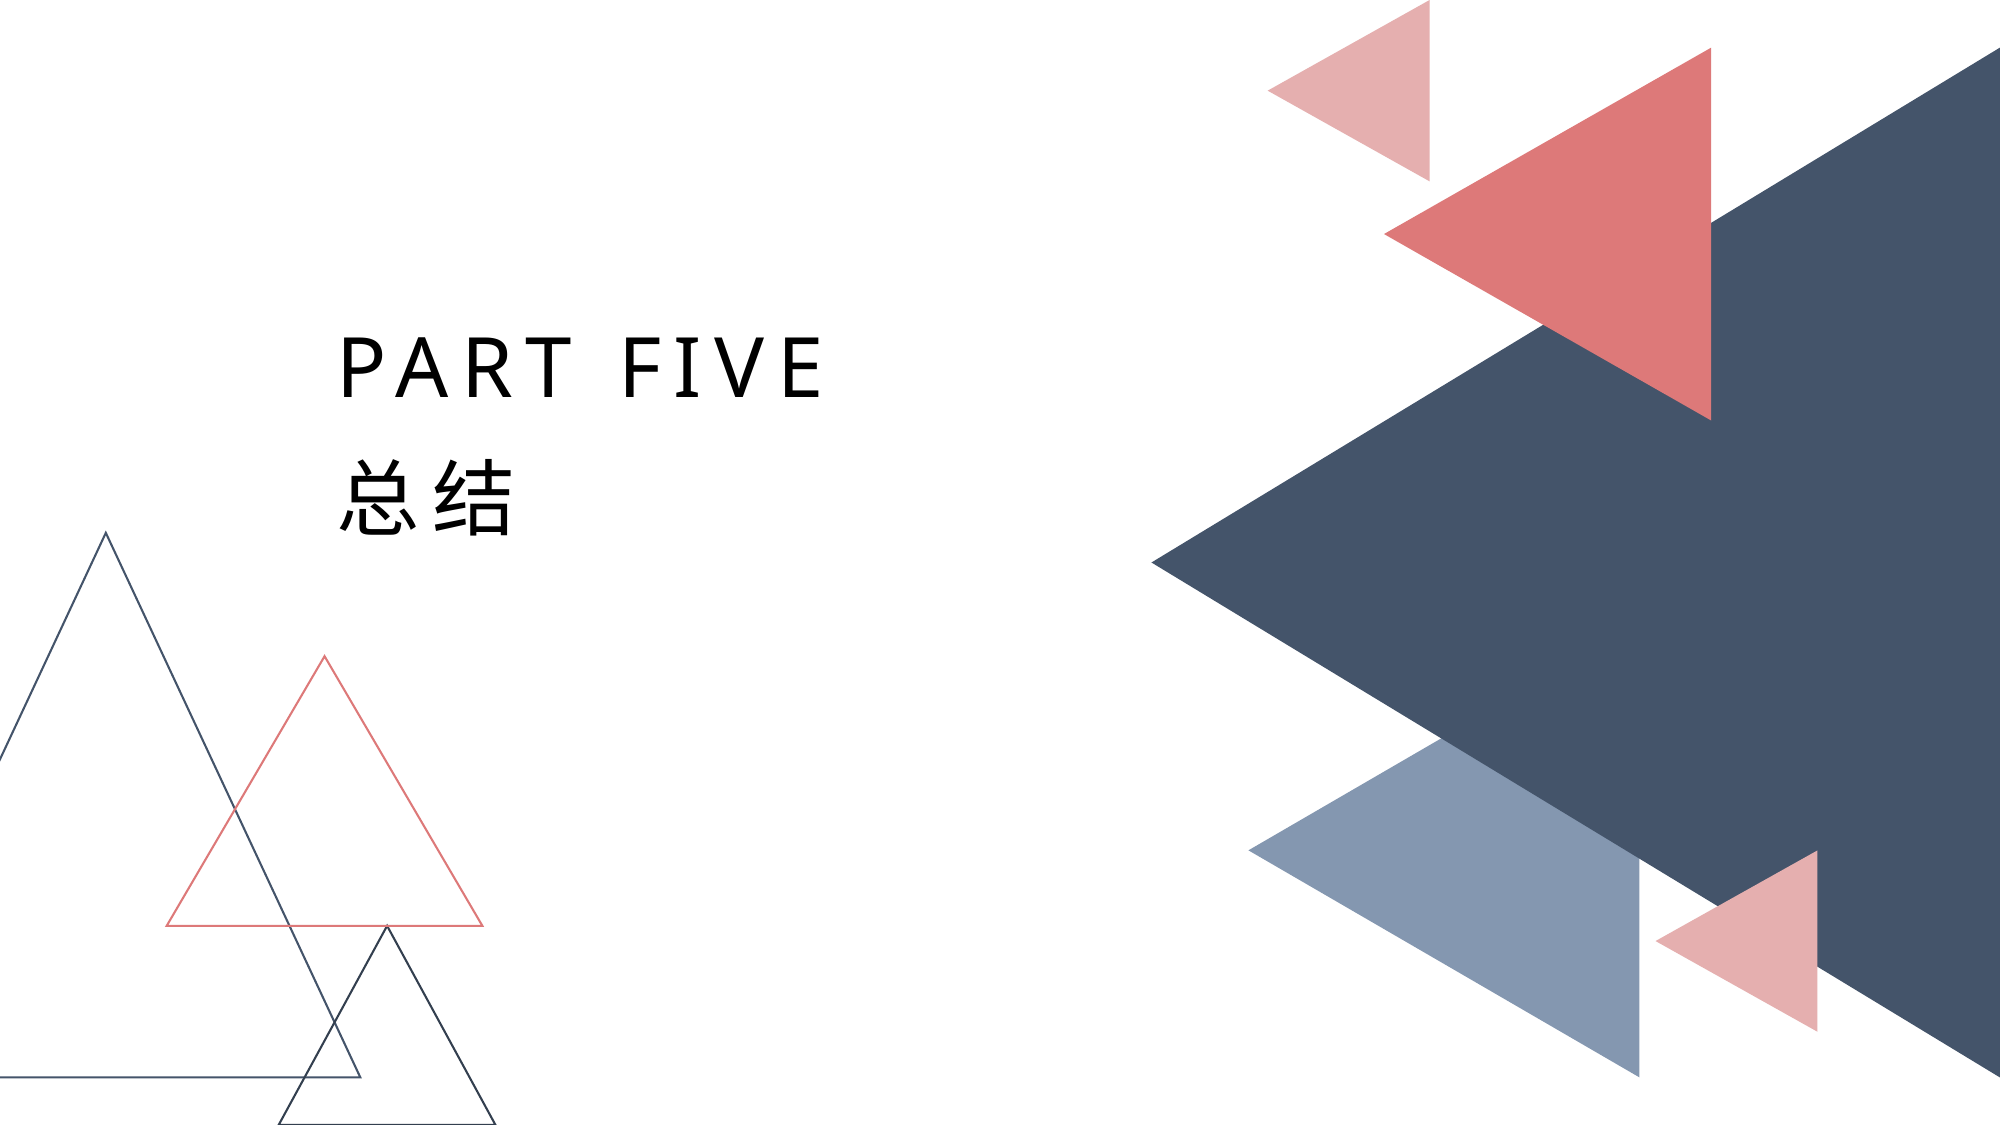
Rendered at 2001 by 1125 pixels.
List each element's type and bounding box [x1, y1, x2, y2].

text_box [0, 0, 2000, 1125]
